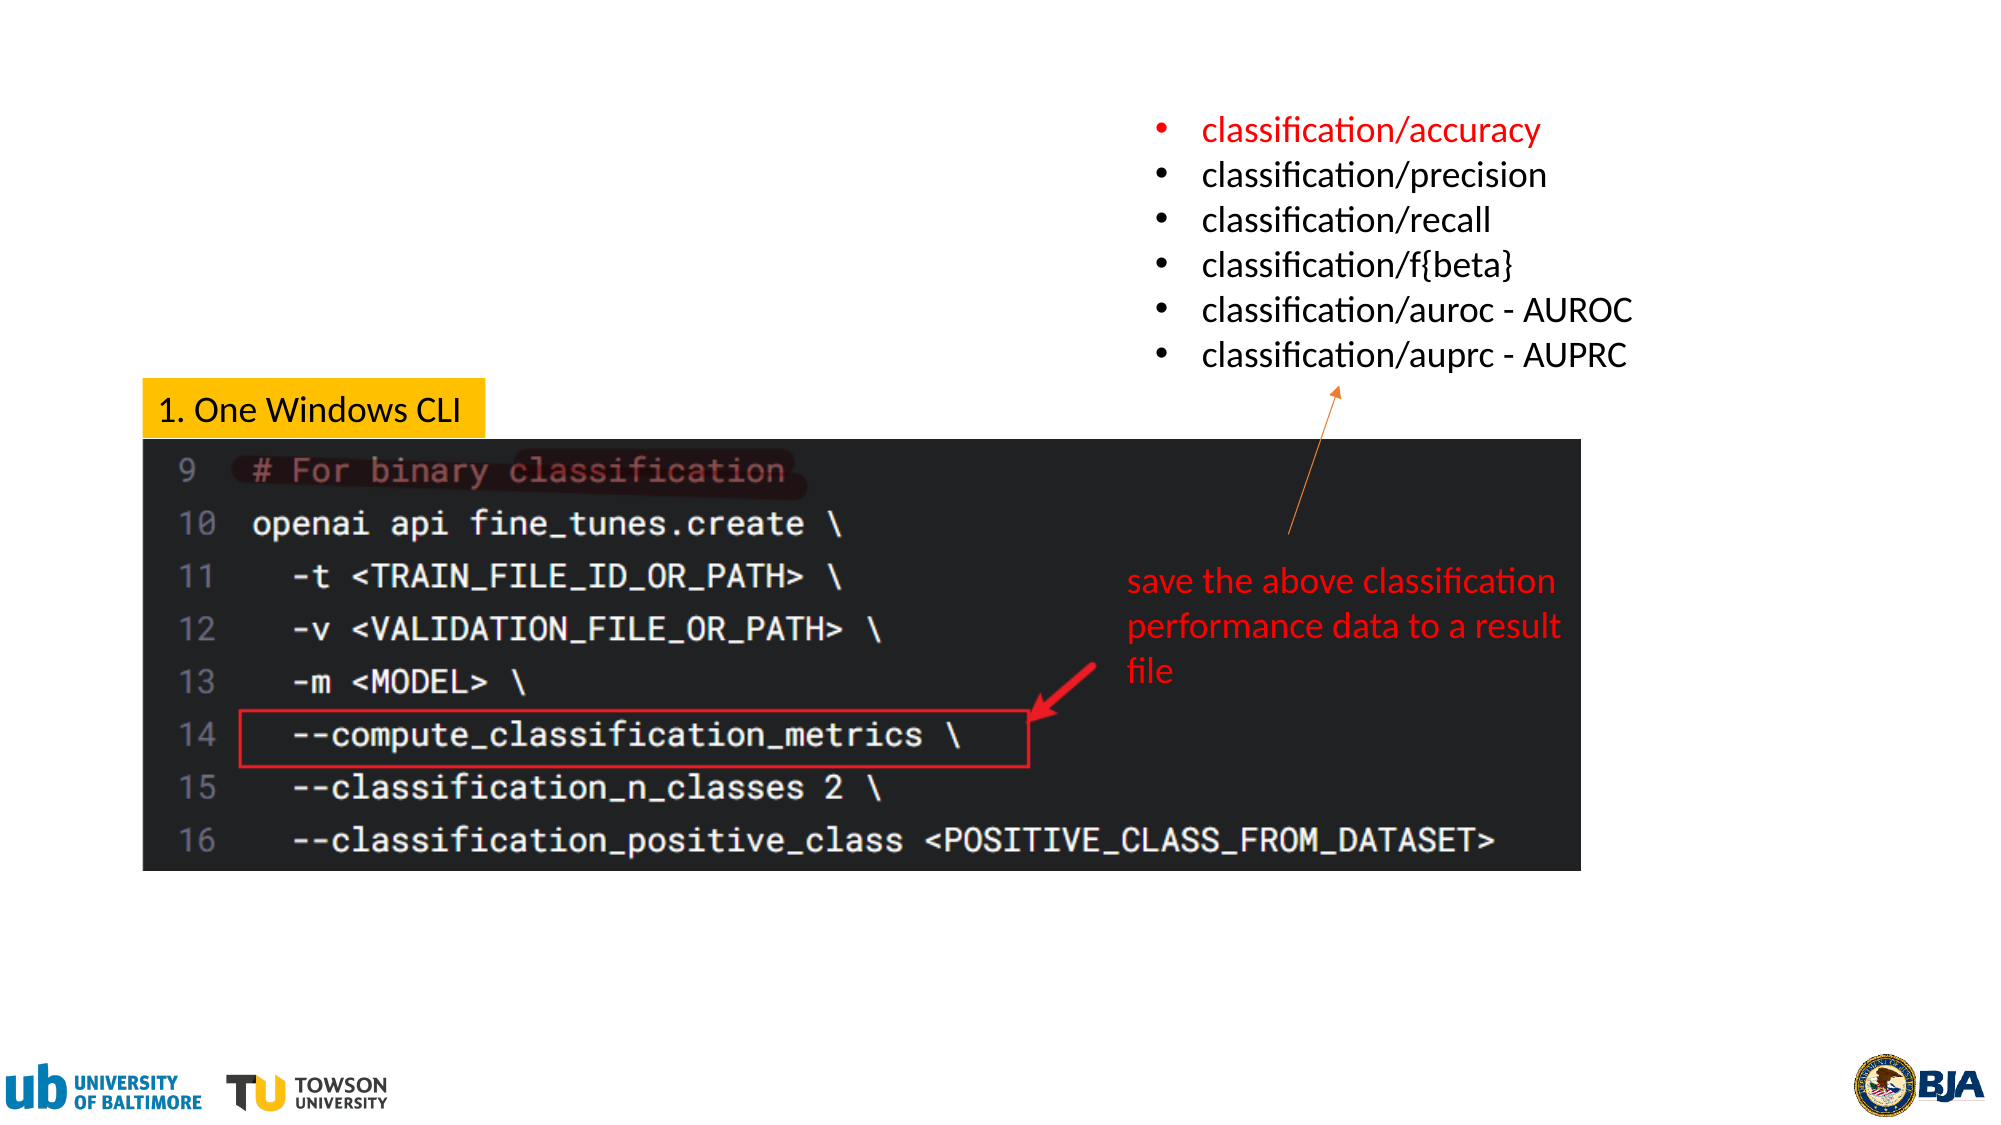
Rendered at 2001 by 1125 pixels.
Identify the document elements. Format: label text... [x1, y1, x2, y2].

text_box classification/accuracy classification/precision classification/recall classification/f{beta} classification/auroc - AUROC classification/auprc - AUPRC [1140, 97, 1745, 383]
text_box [1288, 385, 1340, 535]
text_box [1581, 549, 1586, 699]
text_box 1. One Windows CLI [142, 378, 486, 438]
picture [140, 439, 1581, 871]
picture [0, 1031, 407, 1125]
picture [1854, 1054, 1986, 1117]
